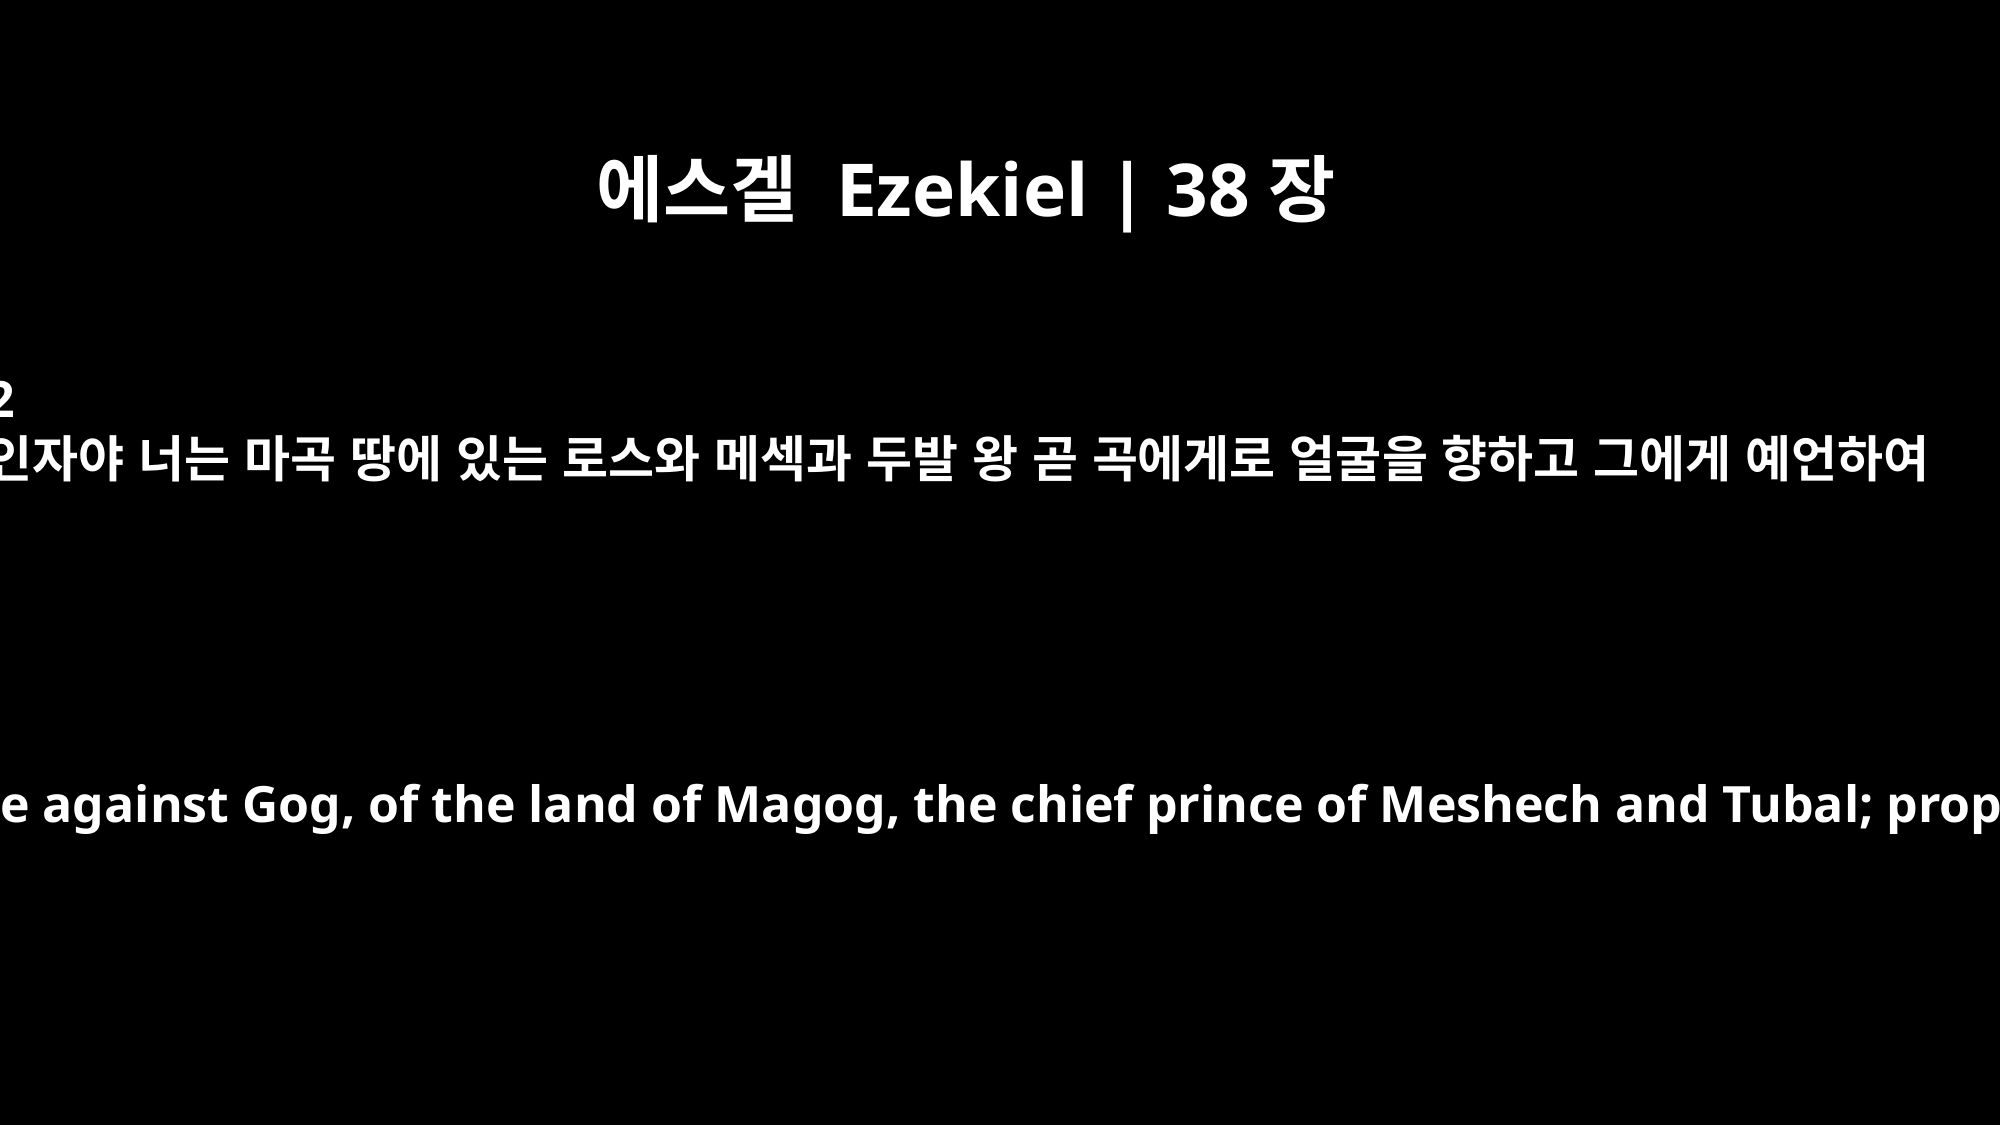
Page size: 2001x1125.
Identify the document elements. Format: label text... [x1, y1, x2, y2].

text_box 에스겔 Ezekiel | 38장 [581, 136, 1351, 239]
text_box "Son of man, set your face against Gog, of the land of Magog, the chief prince of Meshech and Tubal; prophesy against him [0, 764, 2000, 840]
text_box 2 인자야 너는 마곡 땅에 있는 로스와 메섹과 두발 왕 곧 곡에게로 얼굴을 향하고 그에게 예언하여 [0, 359, 1946, 495]
